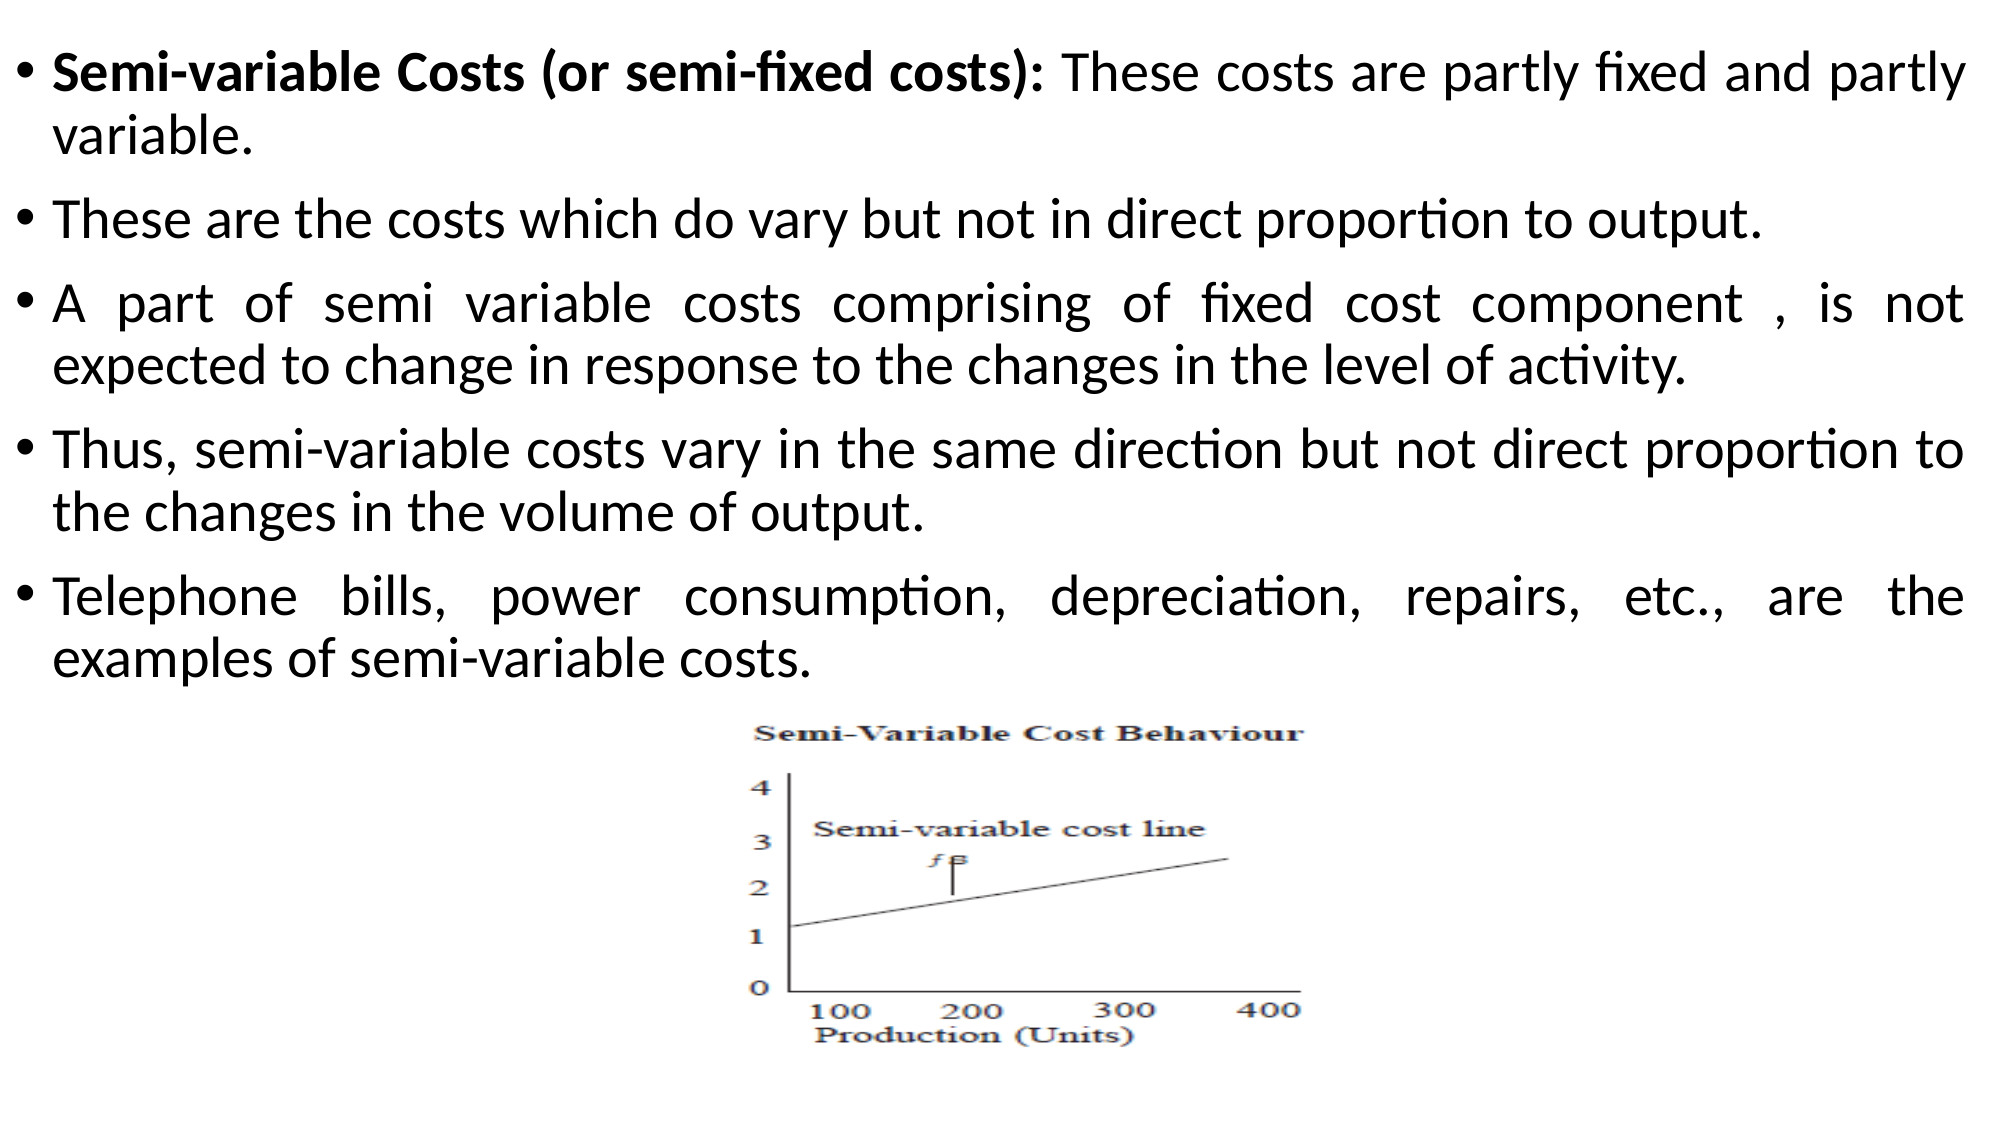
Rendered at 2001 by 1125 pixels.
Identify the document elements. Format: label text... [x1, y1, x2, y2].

picture [722, 713, 1369, 1048]
list Semi-variable Costs (or semi-fixed costs): These costs are partly fixed and partly variable. These are the costs which do vary but not in direct proportion to output. A part of semi variable costs comprising of fixed cost component , is not expected to change in response to the changes in the level of activity. Thus, semi-variable costs vary in the same direction but not direct proportion to the changes in the volume of output. Telephone bills, power consumption, depreciation, repairs, etc., are the examples of semi-variable costs. [0, 34, 1982, 1014]
